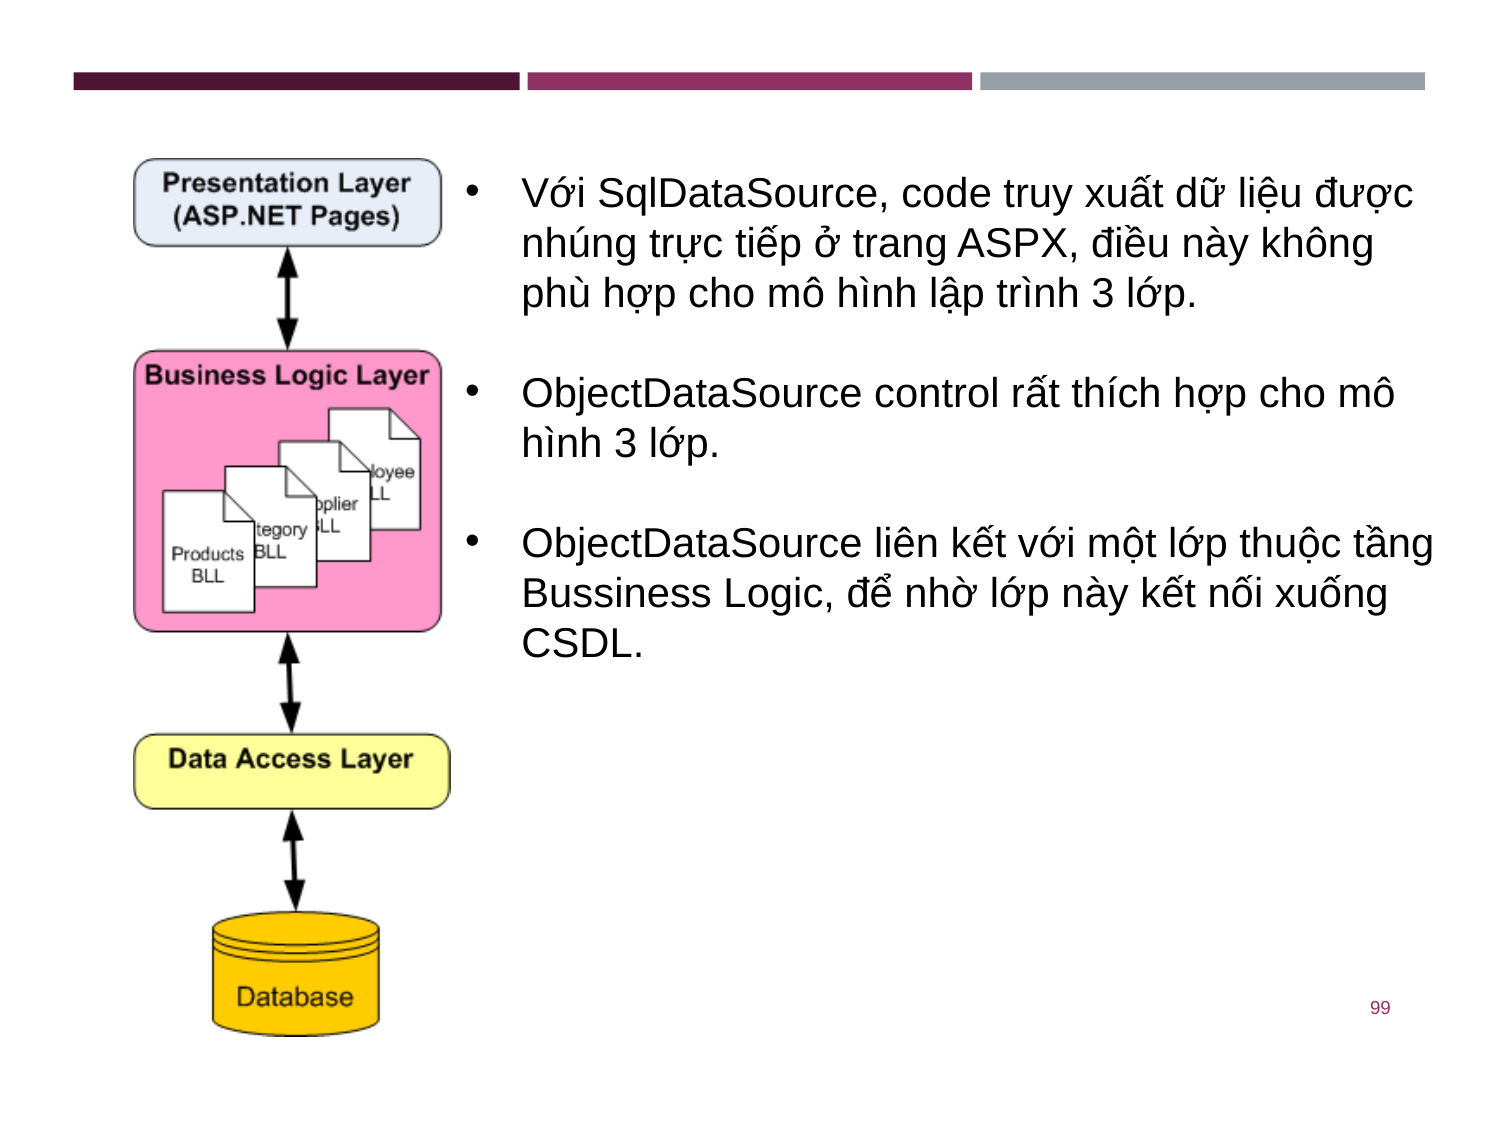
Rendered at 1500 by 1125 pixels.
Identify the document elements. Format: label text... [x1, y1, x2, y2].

slide_number ‹#› [1279, 977, 1406, 1037]
text_box Với SqlDataSource, code truy xuất dữ liệu được nhúng trực tiếp ở trang ASPX, điều này không phù hợp cho mô hình lập trình 3 lớp. ObjectDataSource control rất thích hợp cho mô hình 3 lớp. ObjectDataSource liên kết với một lớp thuộc tầng Bussiness Logic, để nhờ lớp này kết nối xuống CSDL. [452, 158, 1470, 679]
picture [133, 157, 451, 1038]
